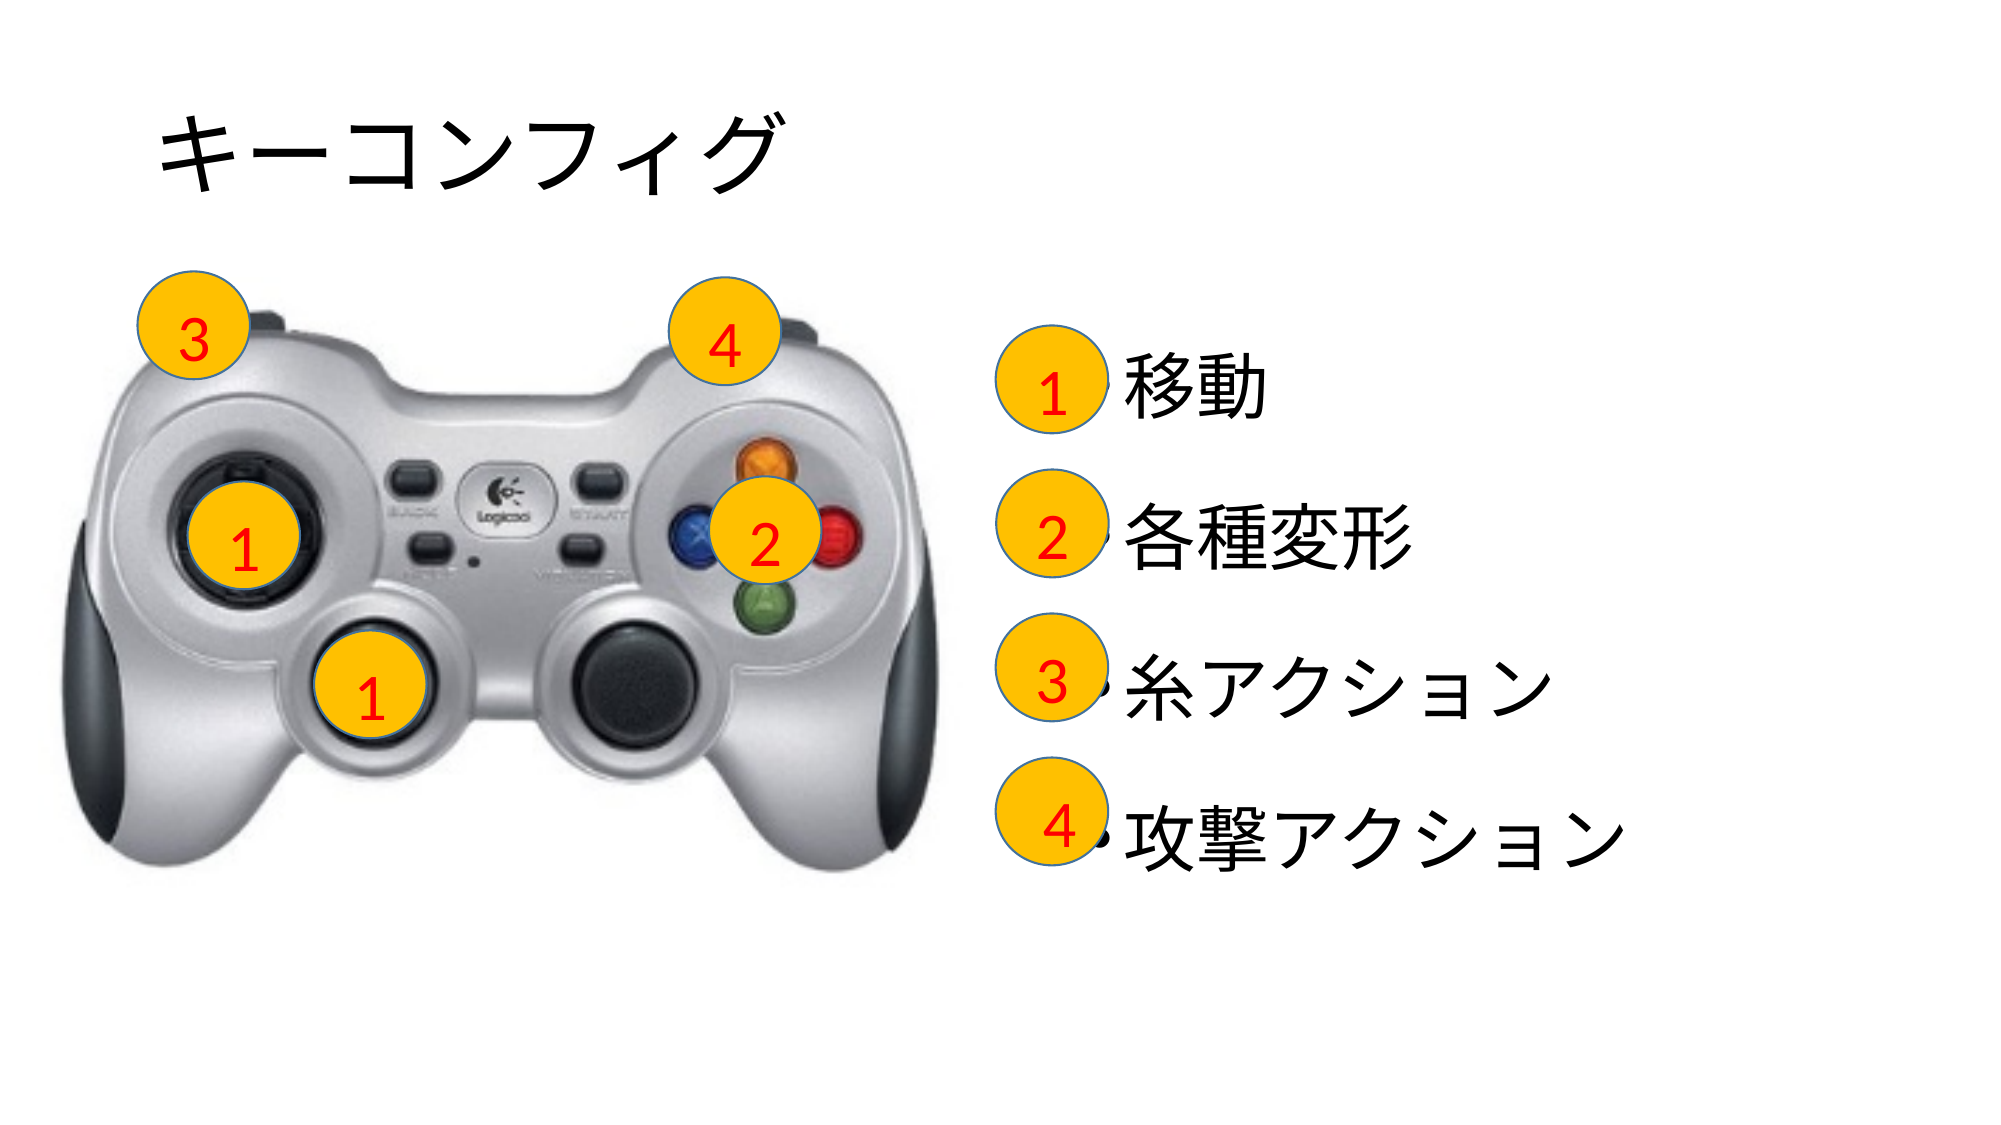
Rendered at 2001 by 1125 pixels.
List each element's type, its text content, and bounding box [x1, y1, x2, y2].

text_box 4 [994, 756, 1110, 867]
title キーコンフィグ [137, 49, 1863, 268]
list 移動 各種変形 糸アクション 攻撃アクション [1072, 288, 1883, 891]
text_box 2 [995, 468, 1110, 579]
picture [38, 277, 968, 902]
text_box 3 [994, 612, 1110, 723]
text_box 1 [994, 324, 1110, 435]
text_box 3 [166, 270, 221, 277]
